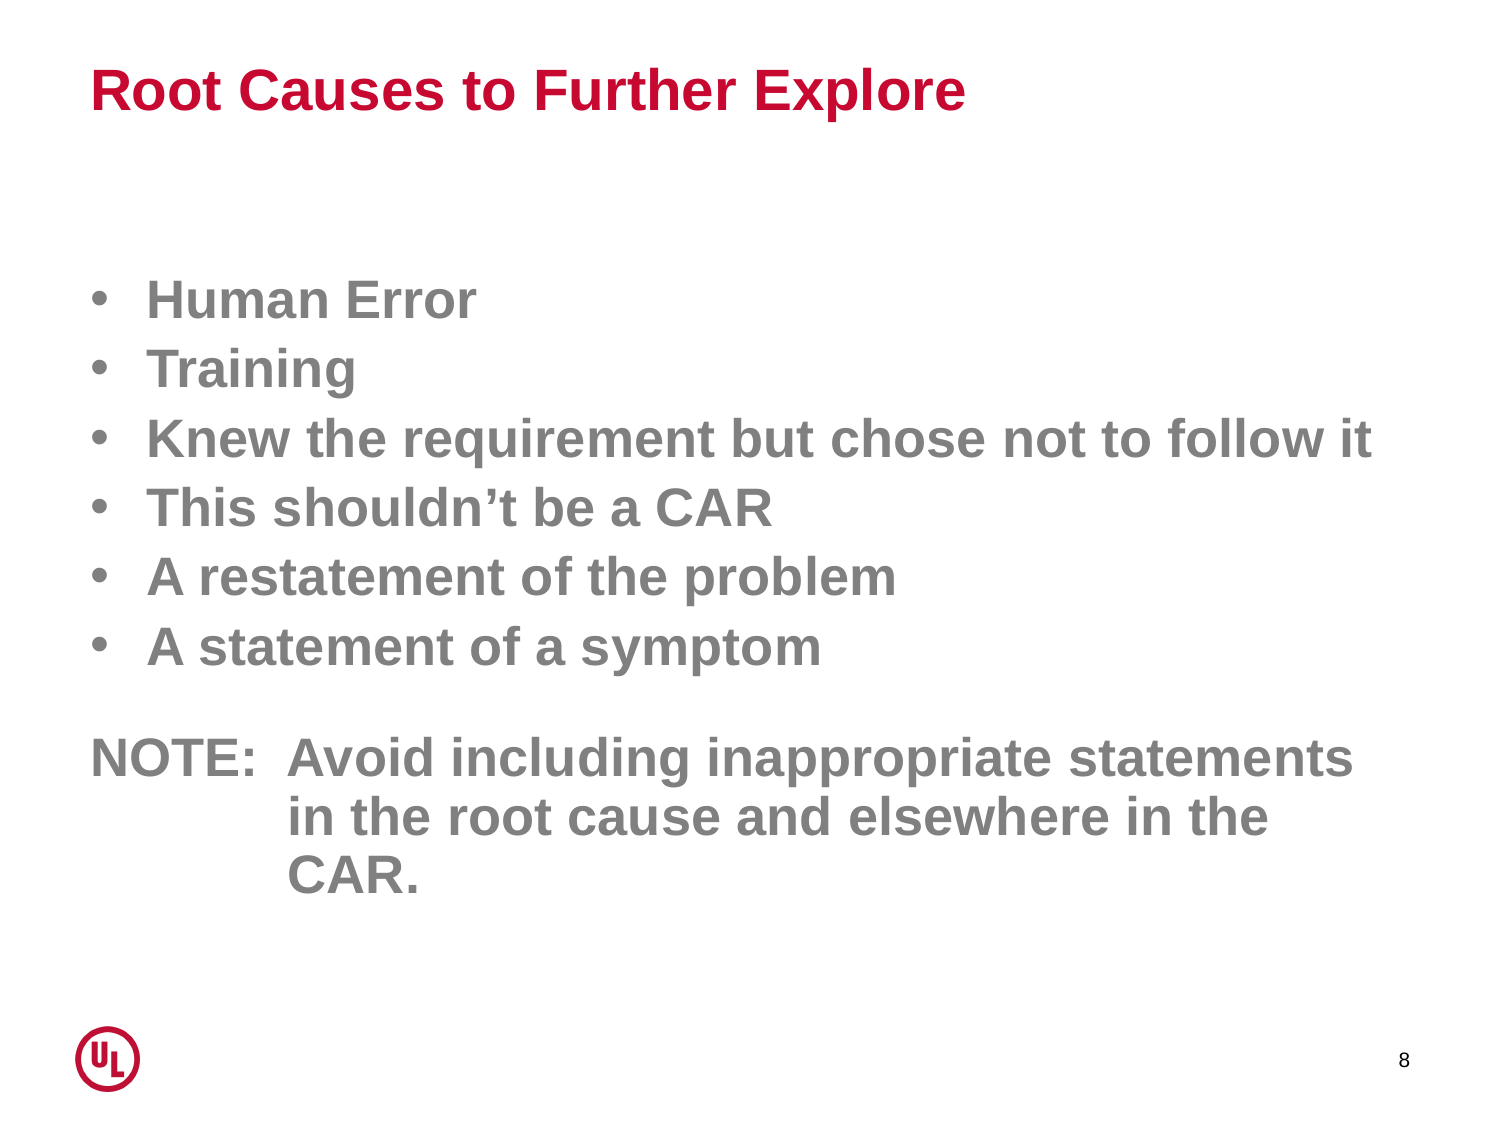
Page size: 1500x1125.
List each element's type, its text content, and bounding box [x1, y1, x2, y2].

title Root Causes to Further Explore [75, 45, 1425, 233]
list Human Error Training Knew the requirement but chose not to follow it This shouldn’t be a CAR A restatement of the problem A statement of a symptom NOTE: Avoid including inappropriate statements in the root cause and elsewhere in the CAR. [75, 264, 1425, 1005]
slide_number 8 [1319, 1029, 1425, 1090]
picture [75, 1026, 140, 1092]
